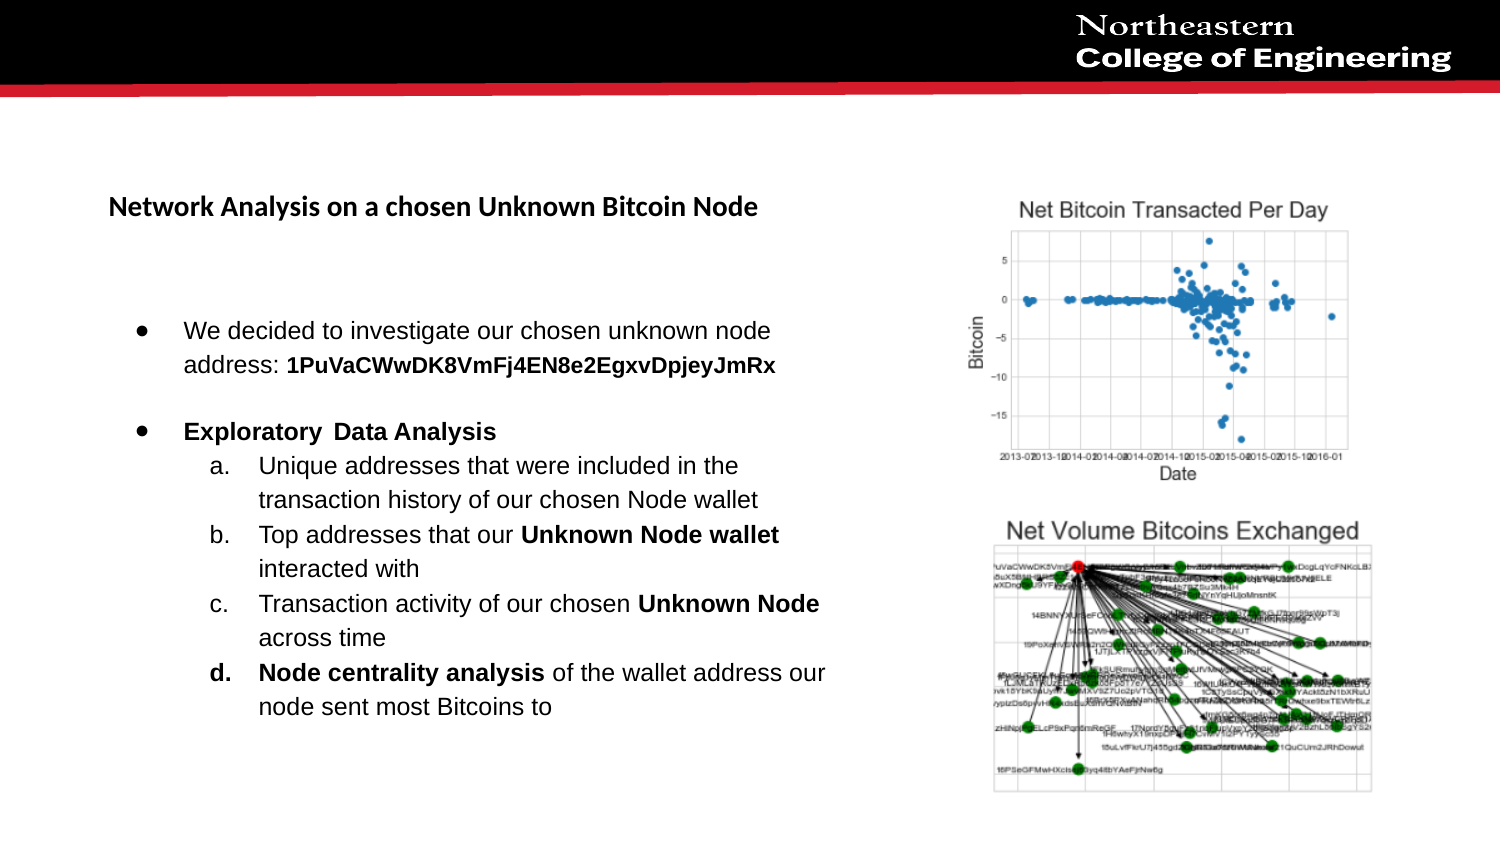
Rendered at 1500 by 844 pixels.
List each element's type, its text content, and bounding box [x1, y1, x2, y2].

picture [976, 516, 1480, 810]
picture [954, 190, 1437, 499]
picture [1059, 8, 1483, 91]
text_box Network Analysis on a chosen Unknown Bitcoin Node We decided to investigate our chosen unknown node address: 1PuVaCWwDK8VmFj4EN8e2EgxvDpjeyJmRx Exploratory Data Analysis Unique addresses that were included in the transaction history of our chosen Node wallet Top addresses that our Unknown Node wallet interacted with Transaction activity of our chosen Unknown Node across time Node centrality analysis of the wallet address our node sent most Bitcoins to [93, 172, 884, 810]
